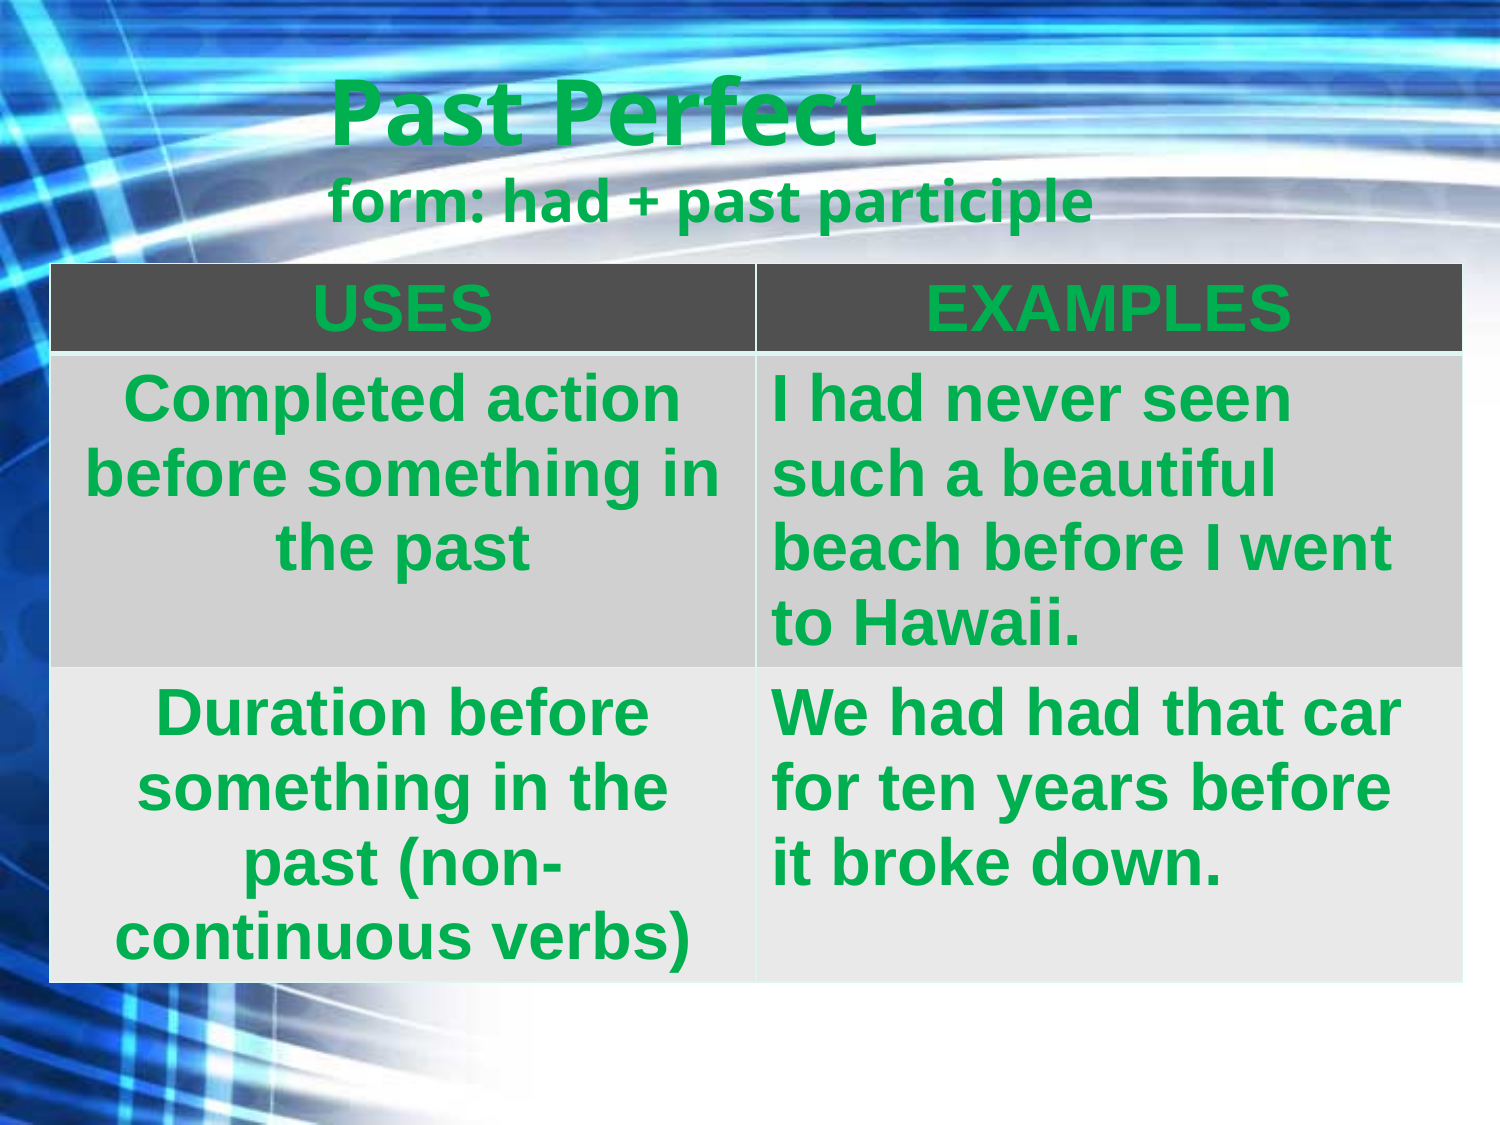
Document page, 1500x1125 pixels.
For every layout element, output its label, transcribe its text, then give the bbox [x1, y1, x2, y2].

table_cell I had never seen such a beautiful beach before I went to Hawaii. [757, 356, 1462, 667]
table_cell We had had that car for ten years before it broke down. [757, 668, 1462, 981]
title Past Perfect form: had + past participle [312, 49, 1500, 238]
table_cell Duration before something in the past (non-continuous verbs) [51, 668, 755, 981]
table_header USES [51, 264, 755, 351]
picture [0, 0, 1500, 1125]
table_header EXAMPLES [757, 264, 1462, 351]
table_cell Completed action before something in the past [51, 356, 755, 667]
